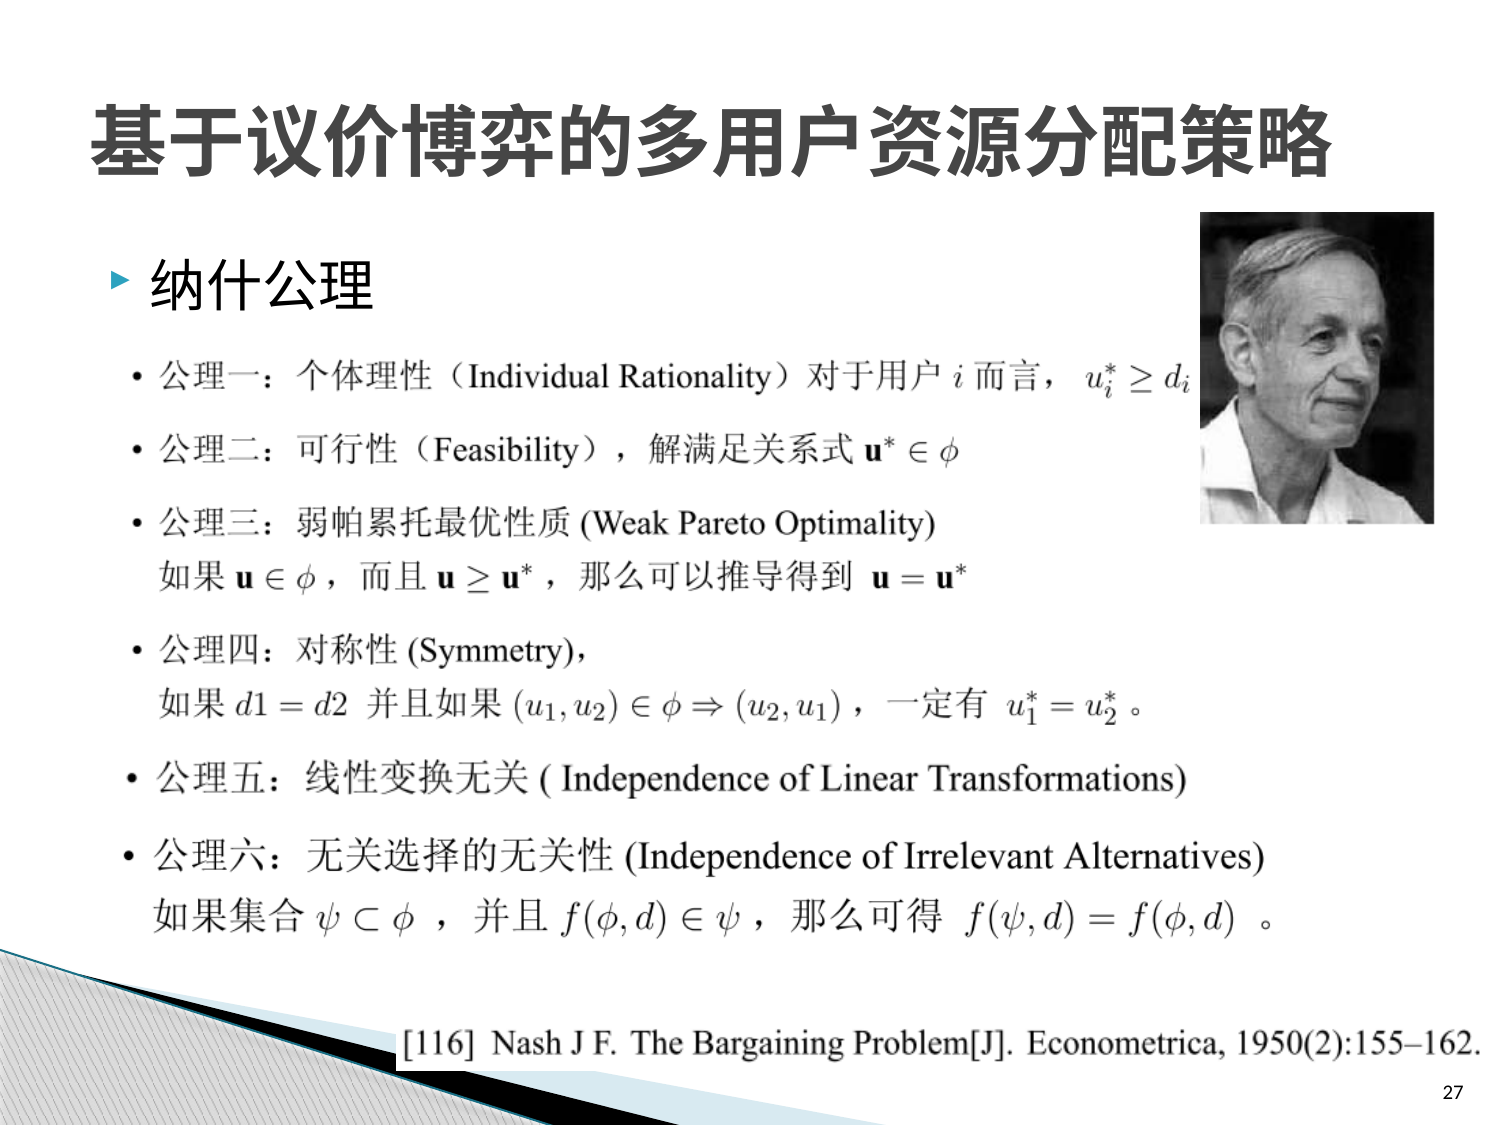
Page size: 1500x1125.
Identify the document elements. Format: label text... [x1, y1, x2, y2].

list 纳什公理 [74, 242, 1426, 986]
picture [112, 812, 1301, 947]
picture [112, 212, 1440, 808]
picture [396, 1012, 1500, 1071]
title 基于议价博弈的多用户资源分配策略 [75, 45, 1425, 233]
slide_number 27 [1418, 1082, 1479, 1112]
